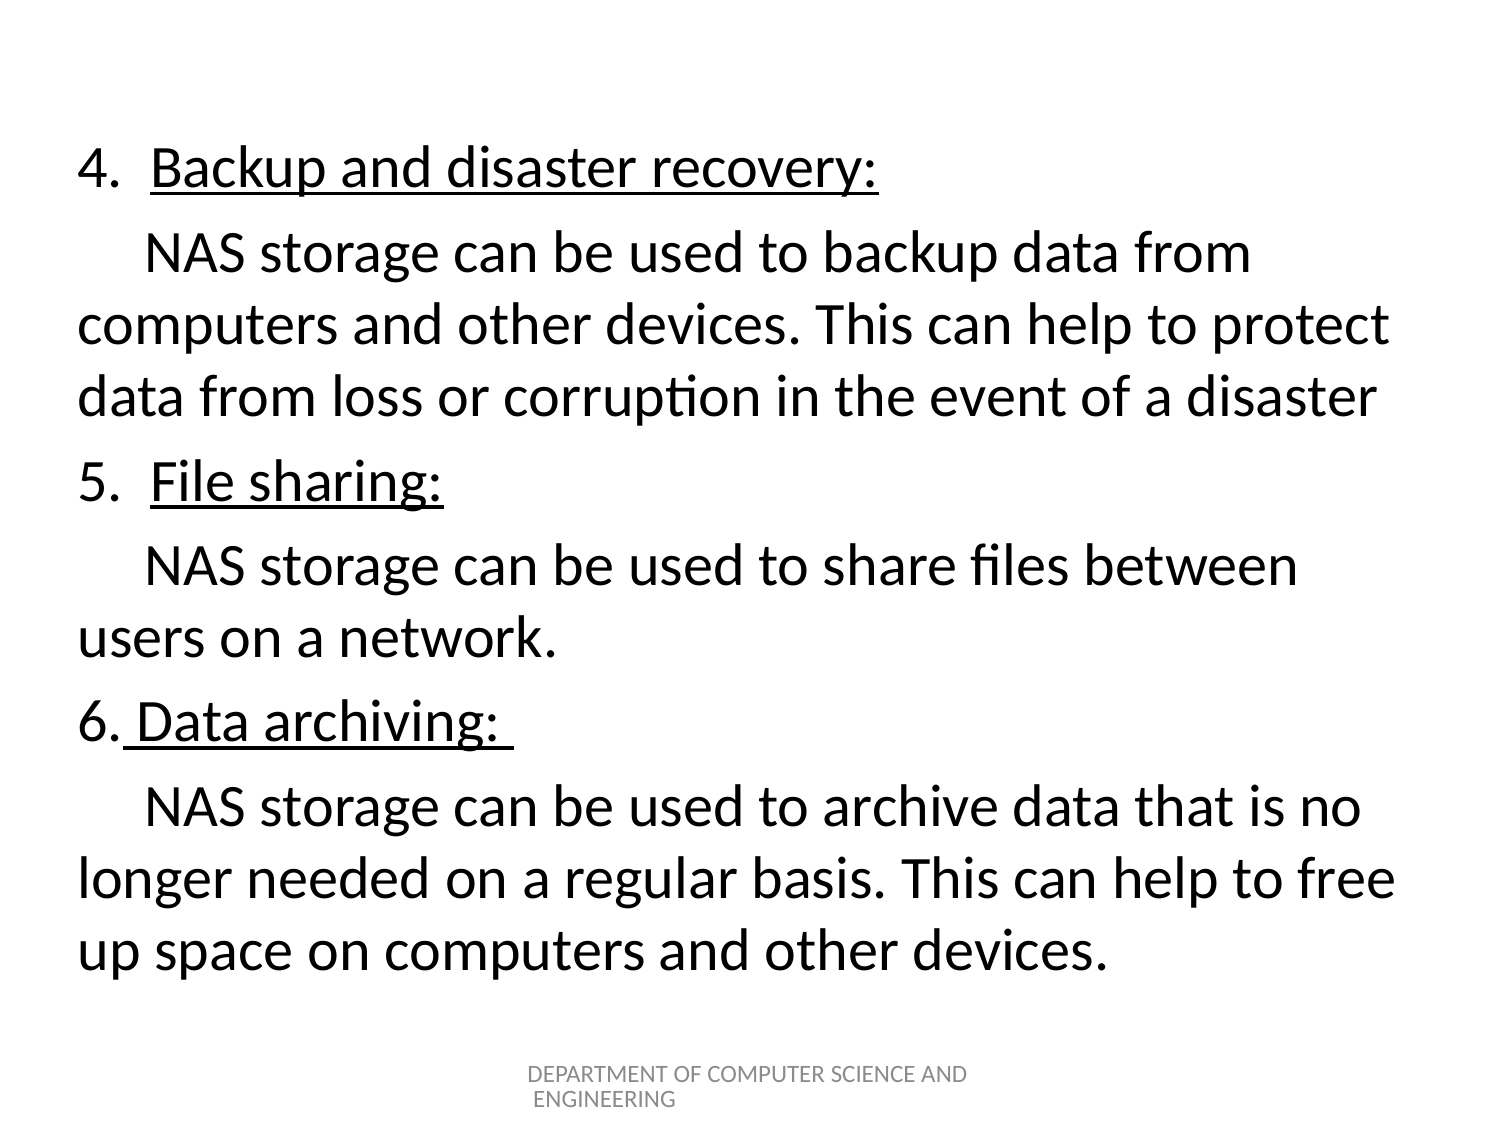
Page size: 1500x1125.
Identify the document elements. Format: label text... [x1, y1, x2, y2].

footer DEPARTMENT OF COMPUTER SCIENCE AND ENGINEERING [512, 1042, 988, 1103]
list 4. Backup and disaster recovery: NAS storage can be used to backup data from computers and other devices. This can help to protect data from loss or corruption in the event of a disaster 5. File sharing: NAS storage can be used to share files between users on a network. 6. Data archiving: NAS storage can be used to archive data that is no longer needed on a regular basis. This can help to free up space on computers and other devices. [62, 120, 1413, 1005]
